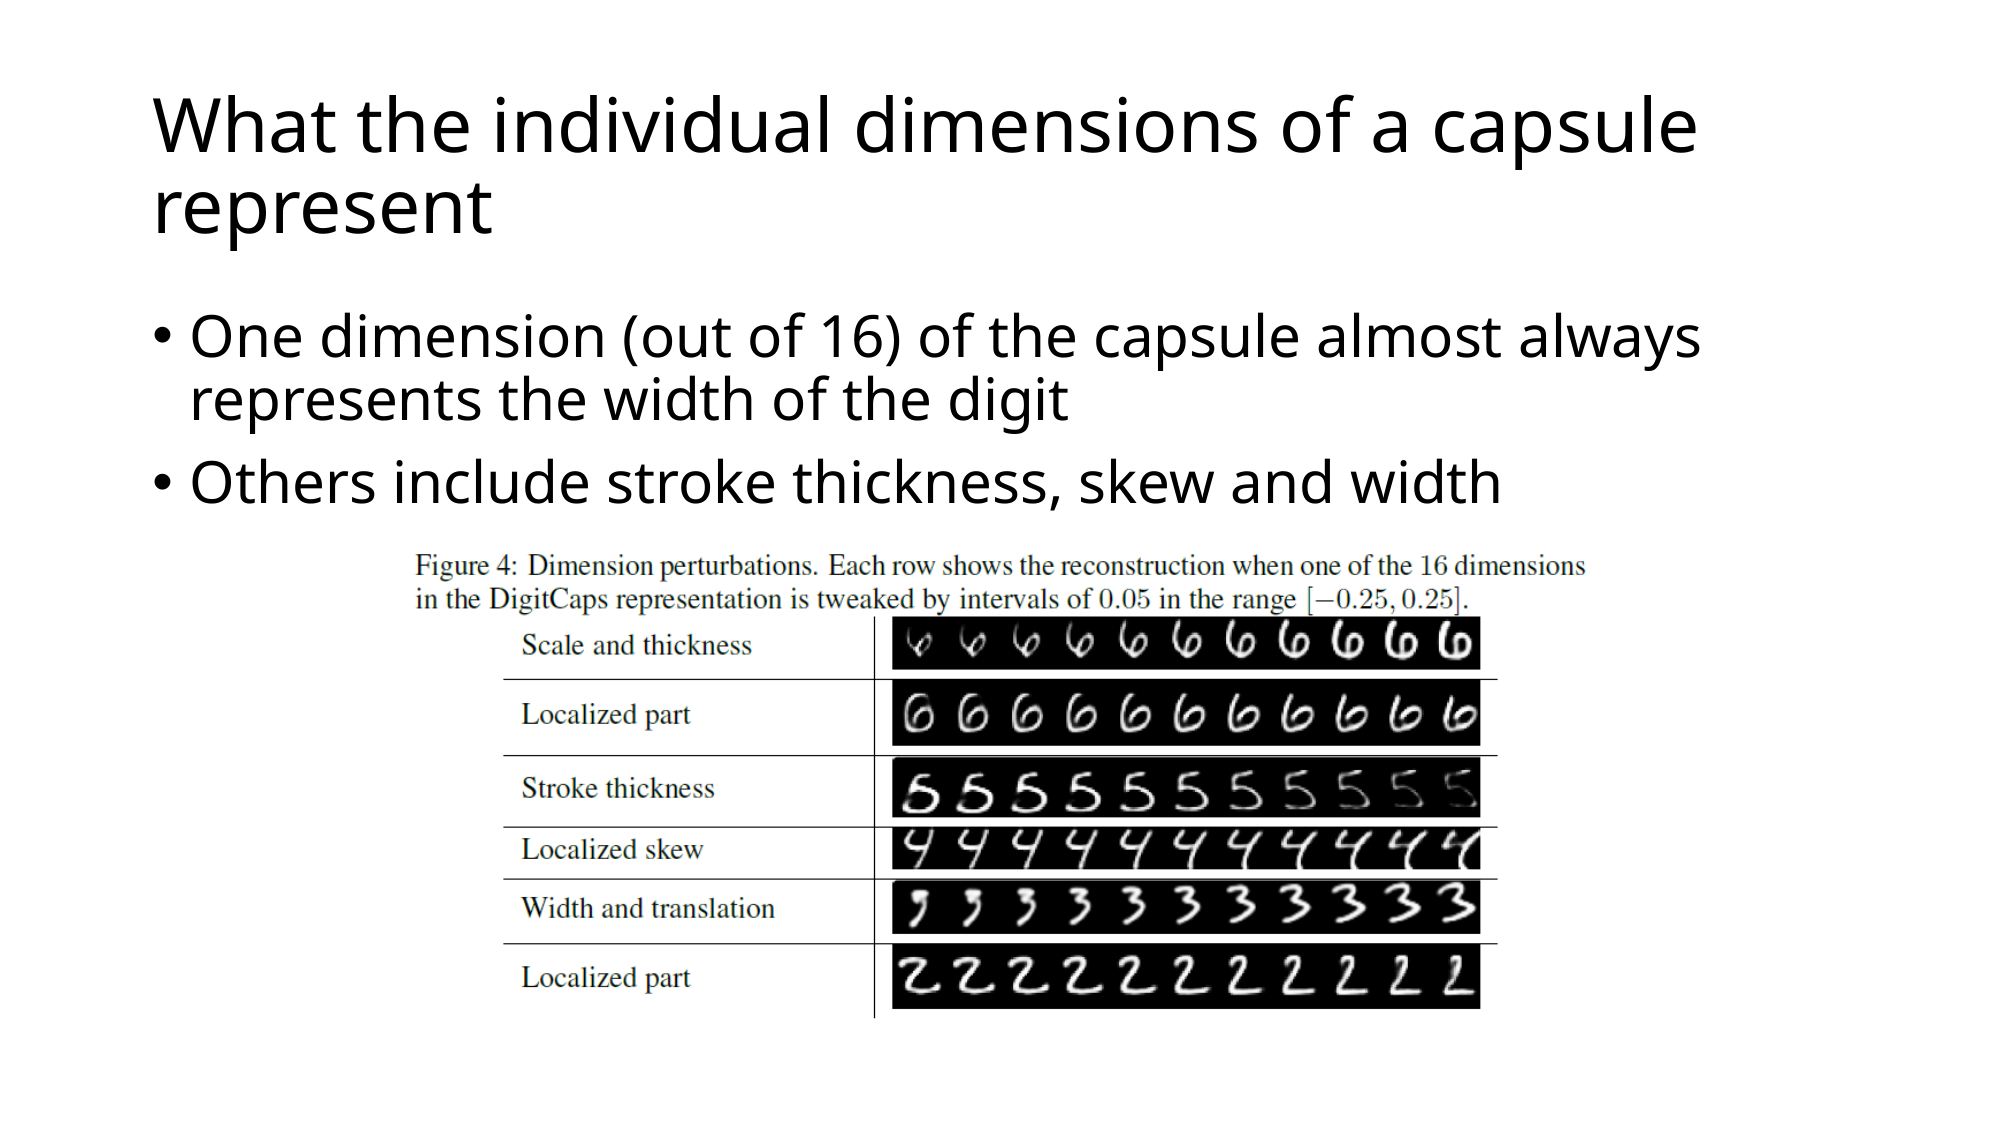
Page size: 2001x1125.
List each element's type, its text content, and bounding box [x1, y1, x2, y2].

picture [392, 530, 1607, 1061]
list One dimension (out of 16) of the capsule almost always represents the width of the digit Others include stroke thickness, skew and width [137, 299, 1863, 1014]
title What the individual dimensions of a capsule represent [137, 59, 1863, 278]
